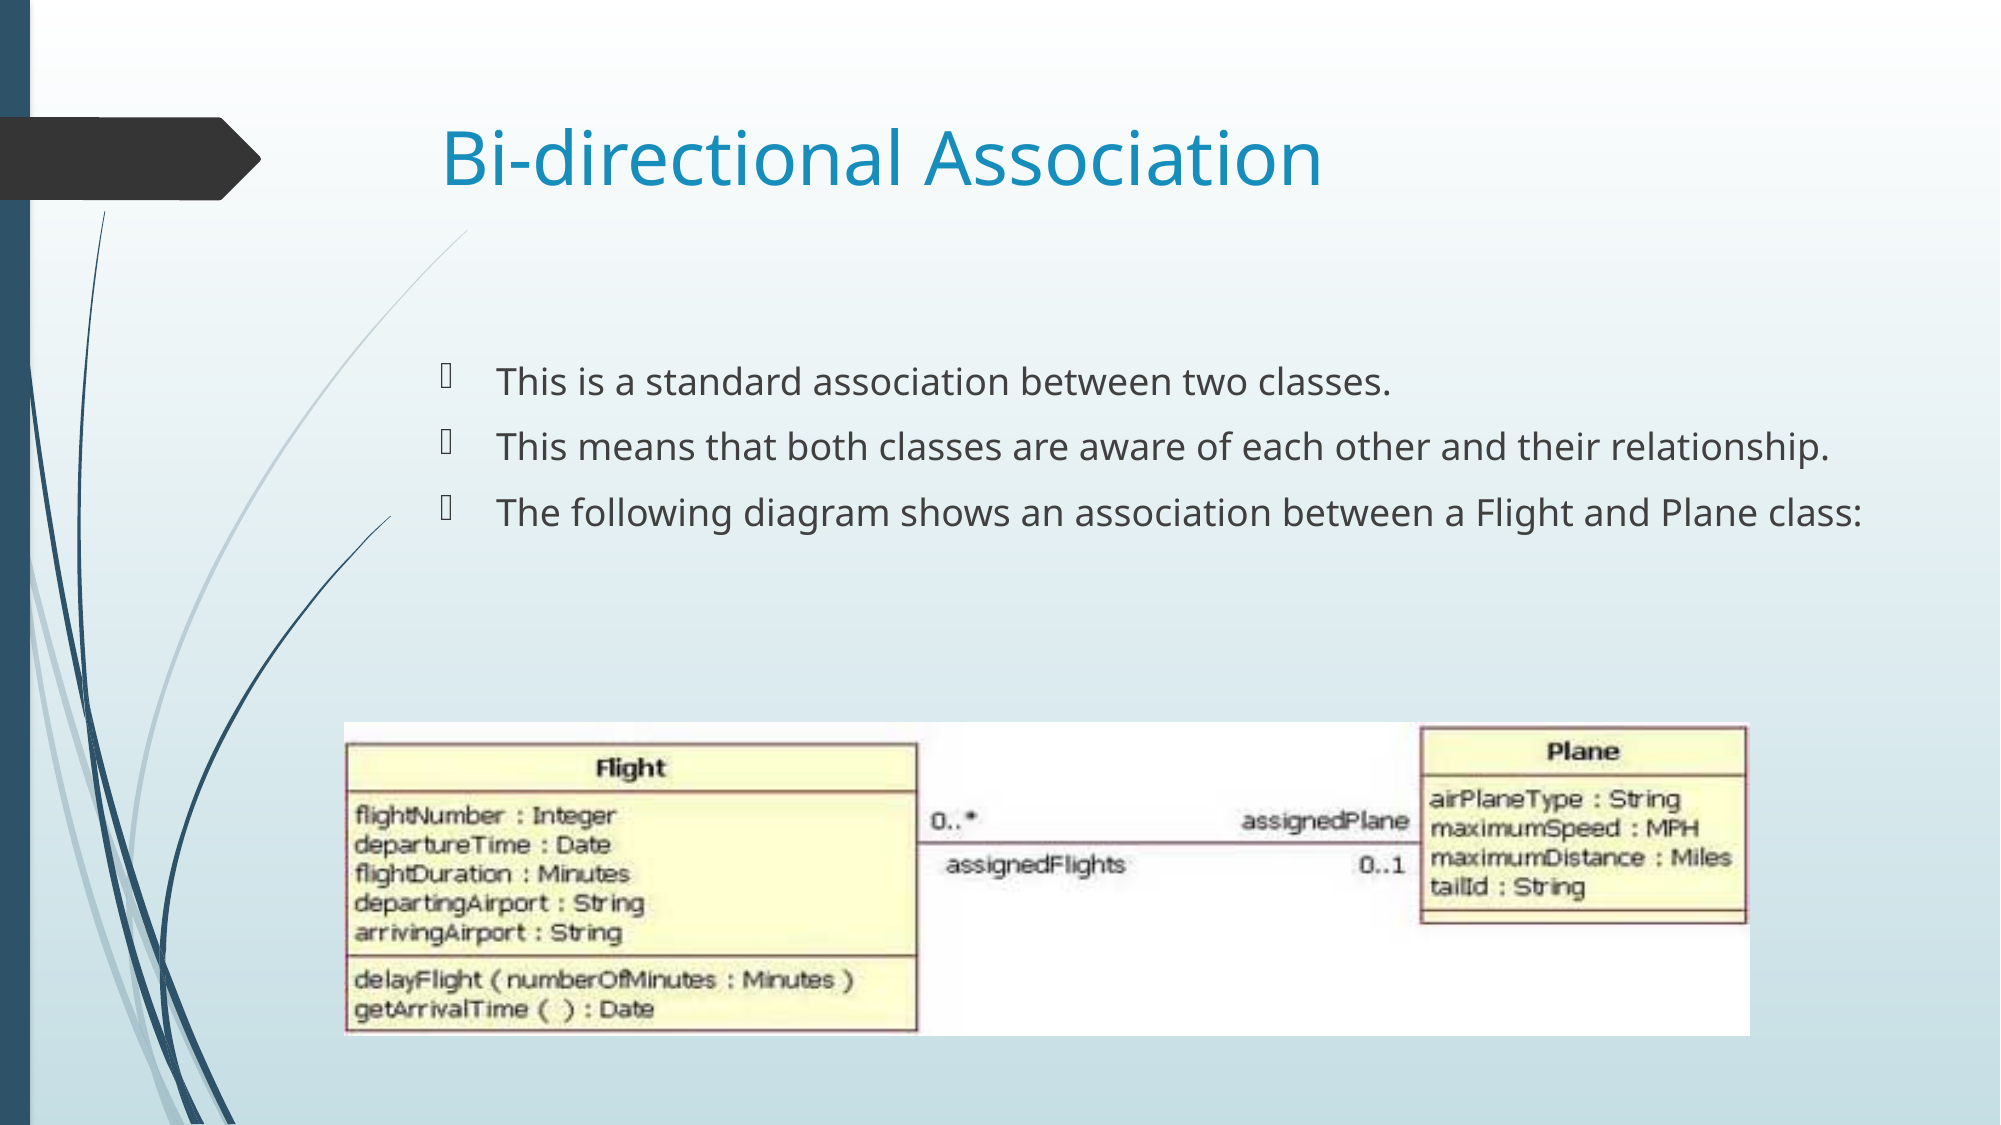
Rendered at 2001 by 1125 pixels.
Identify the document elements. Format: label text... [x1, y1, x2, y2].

title Bi-directional Association [425, 102, 1888, 313]
list This is a standard association between two classes. This means that both classes are aware of each other and their relationship. The following diagram shows an association between a Flight and Plane class: [424, 350, 1888, 970]
picture [344, 721, 1751, 1036]
